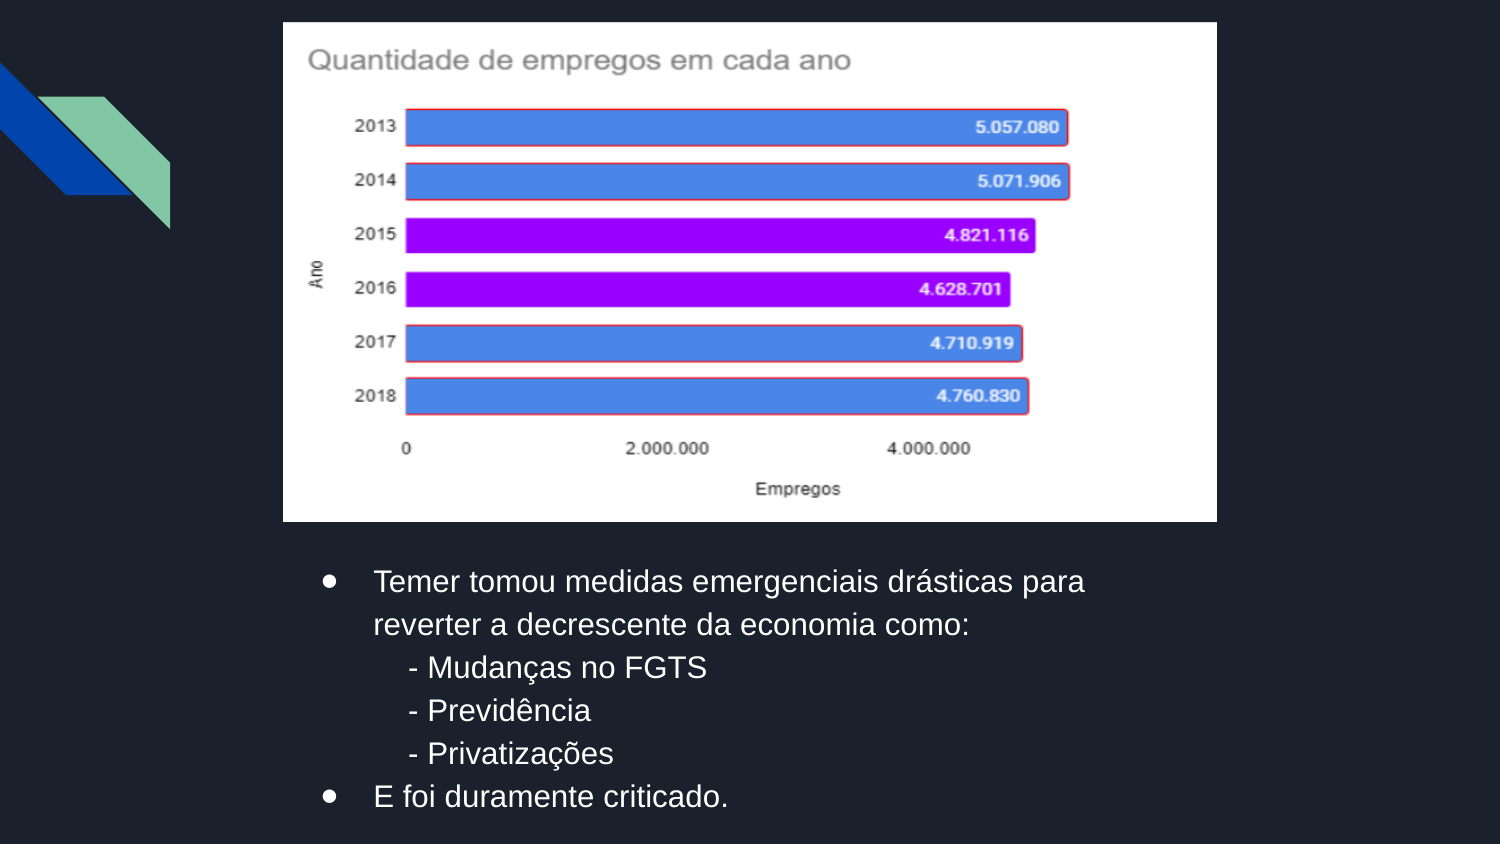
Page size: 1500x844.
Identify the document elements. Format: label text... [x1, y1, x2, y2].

picture [283, 22, 1217, 523]
list Temer tomou medidas emergenciais drásticas para reverter a decrescente da economia como: - Mudanças no FGTS - Previdência - Privatizações E foi duramente criticado. [283, 540, 1217, 820]
